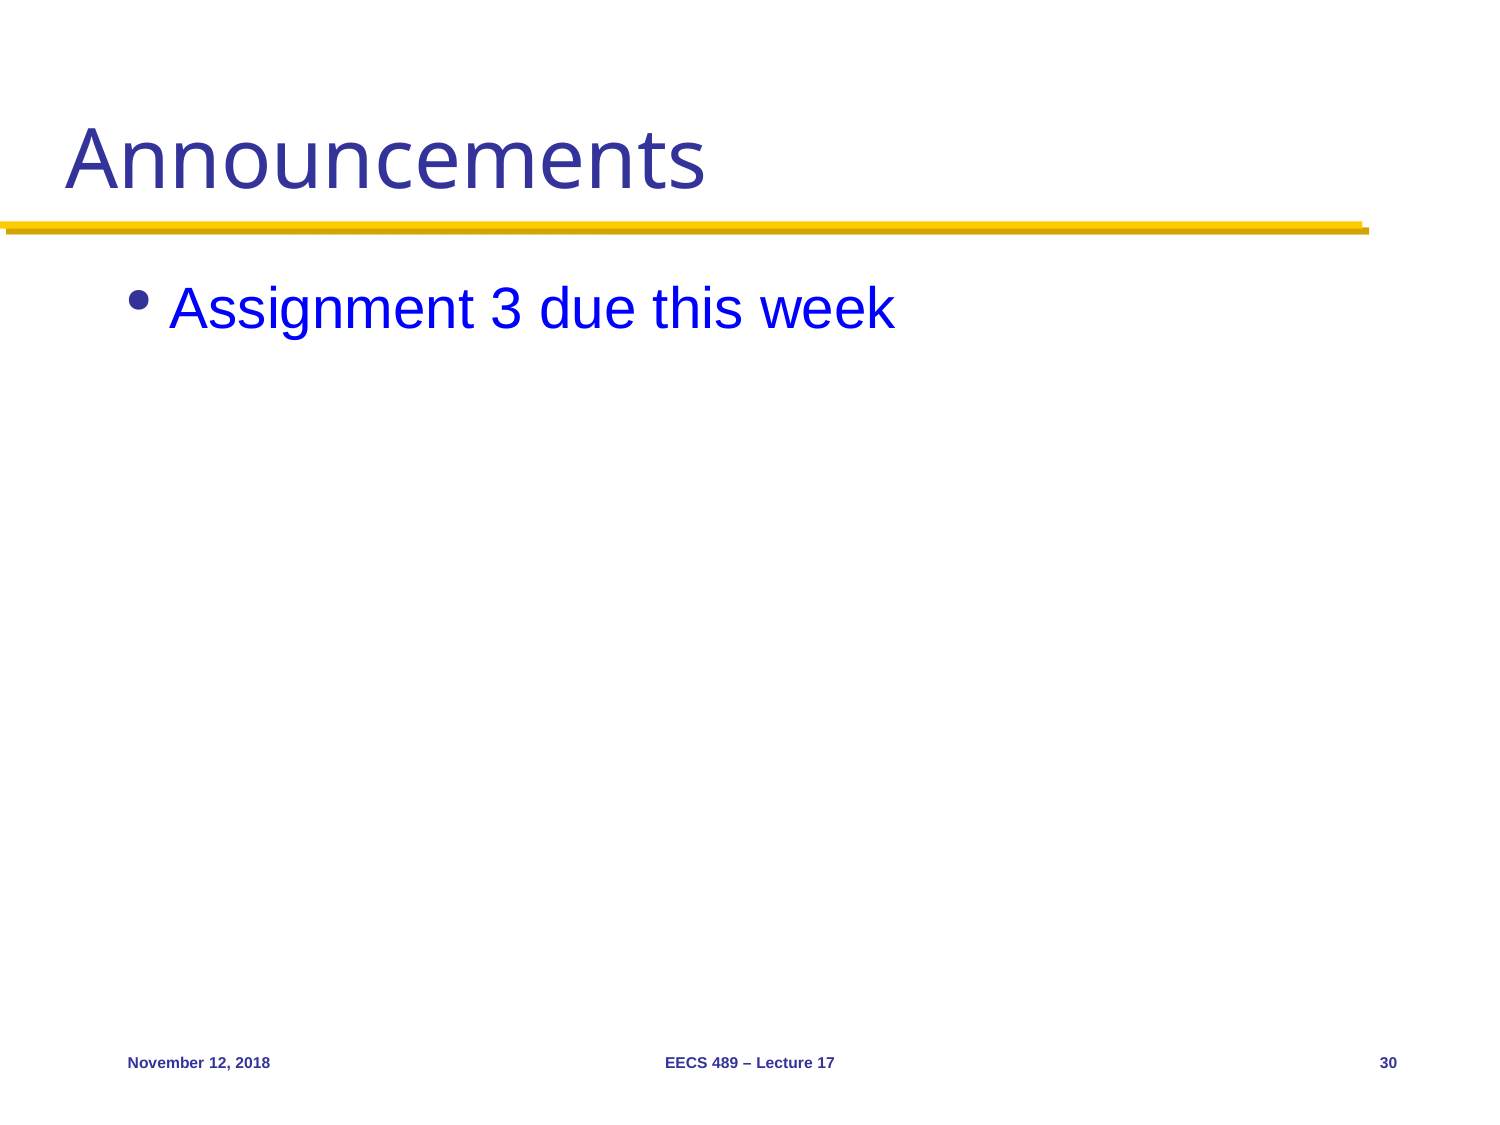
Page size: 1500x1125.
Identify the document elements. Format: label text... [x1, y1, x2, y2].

list Assignment 3 due this week [112, 262, 1413, 988]
title Announcements [49, 24, 1451, 213]
slide_number 30 [1312, 1024, 1413, 1101]
footer EECS 489 – Lecture 17 [512, 1024, 988, 1101]
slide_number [112, 1024, 426, 1101]
